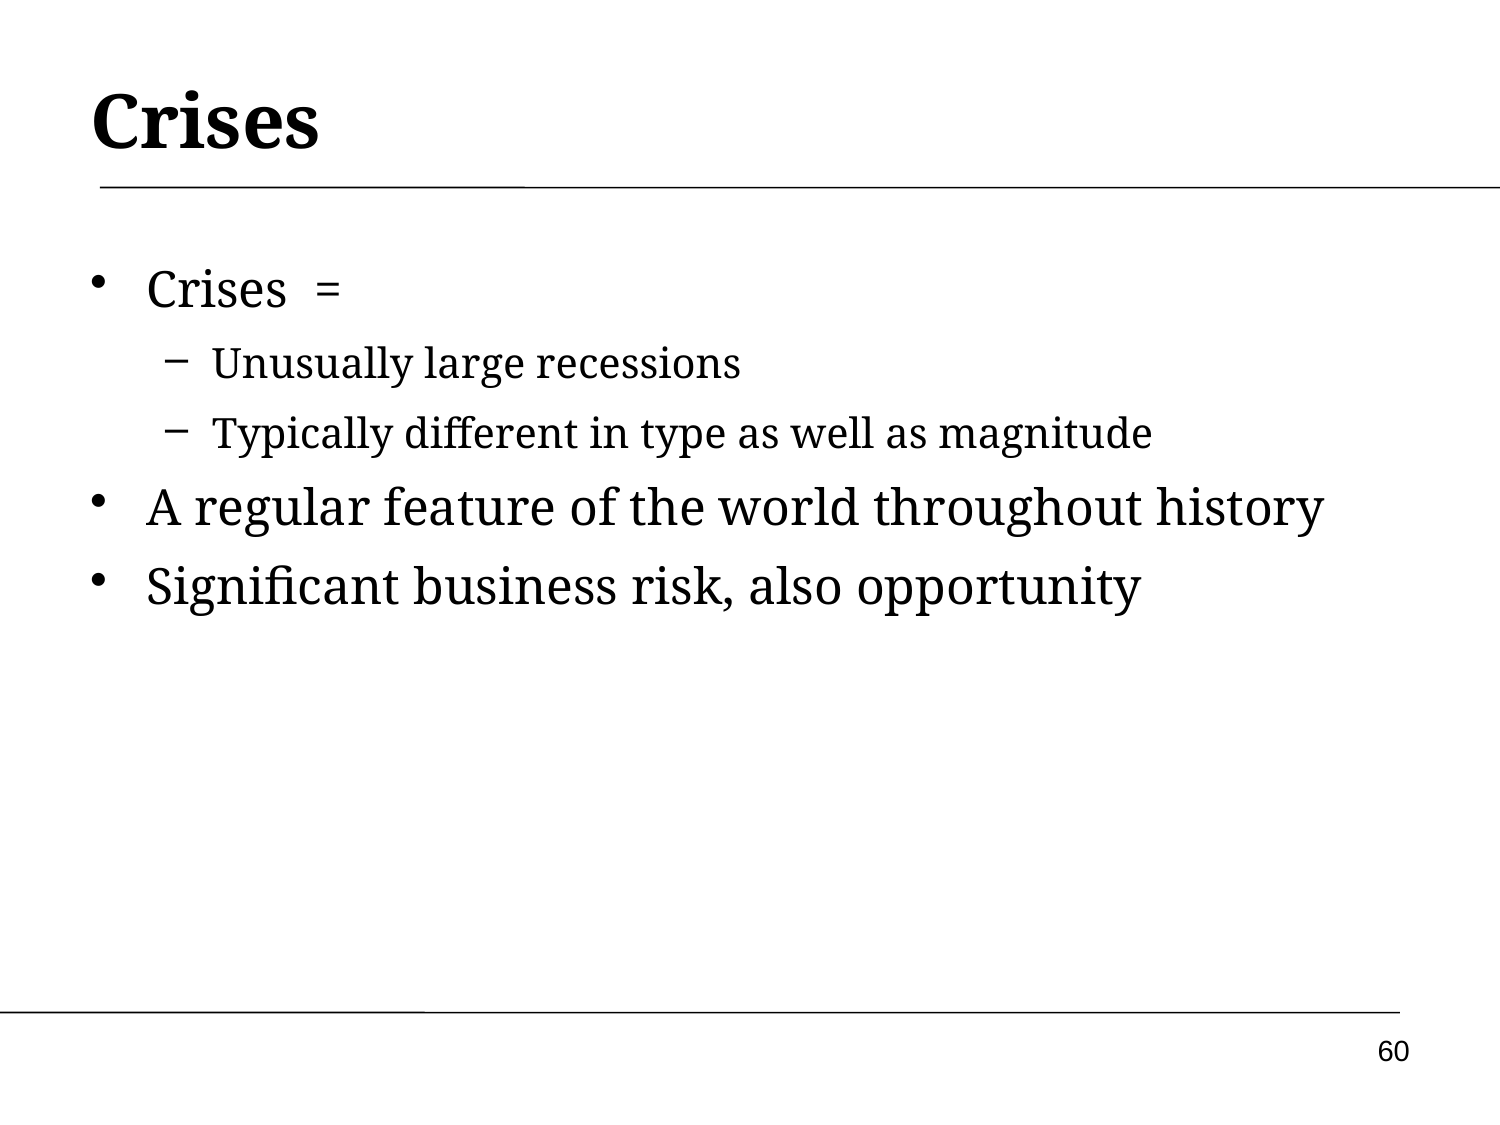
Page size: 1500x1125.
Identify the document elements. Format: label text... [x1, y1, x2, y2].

title Crises [74, 49, 1426, 188]
slide_number 60 [1074, 1024, 1426, 1103]
list Crises = Unusually large recessions Typically different in type as well as magnitude A regular feature of the world throughout history Significant business risk, also opportunity [74, 249, 1388, 993]
